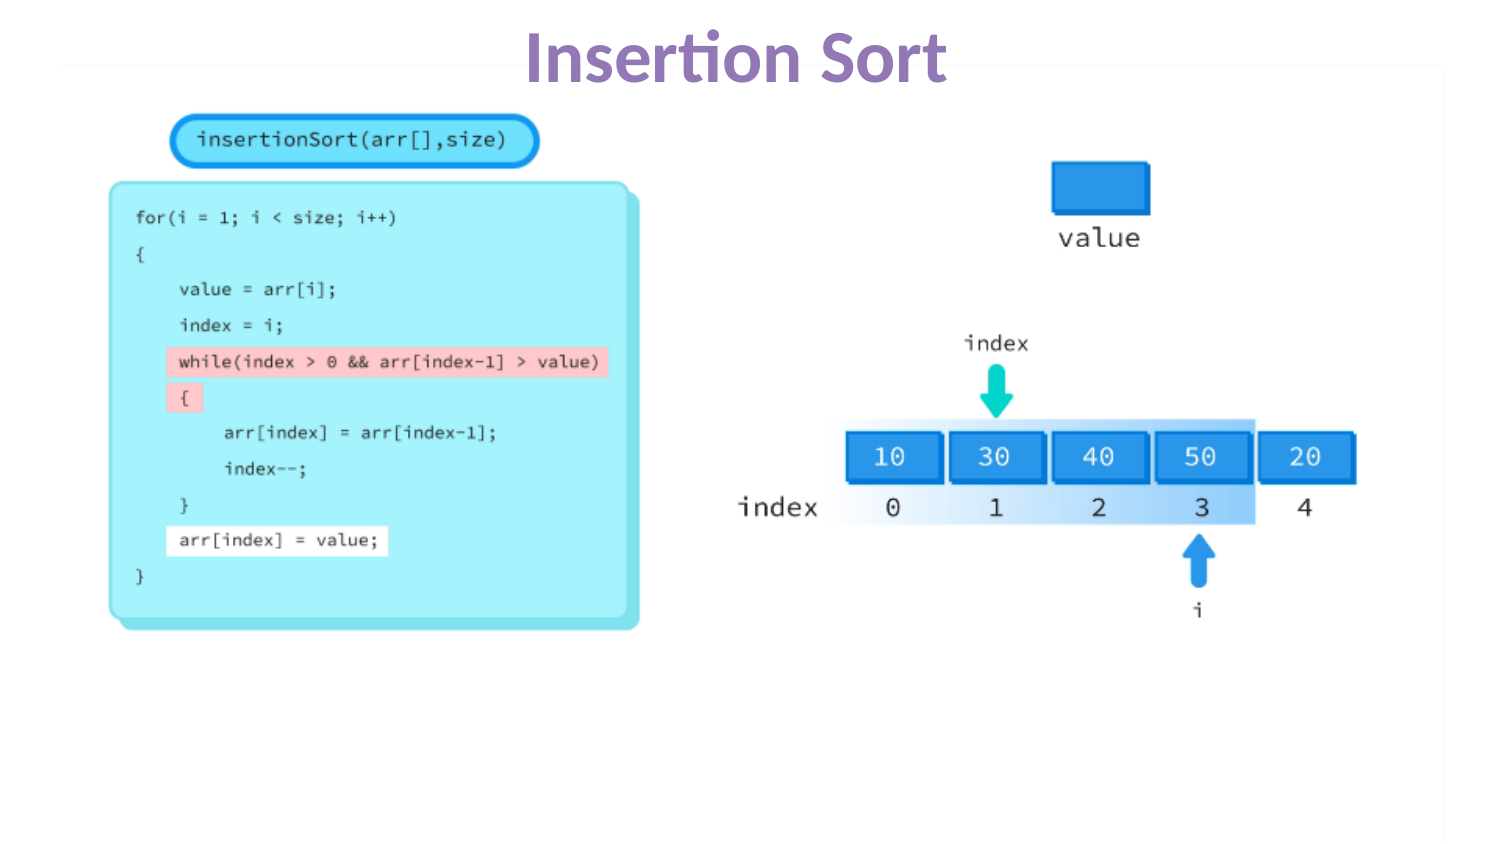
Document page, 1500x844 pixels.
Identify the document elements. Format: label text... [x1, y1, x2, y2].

picture [56, 61, 1444, 844]
text_box Insertion Sort [509, 0, 964, 58]
